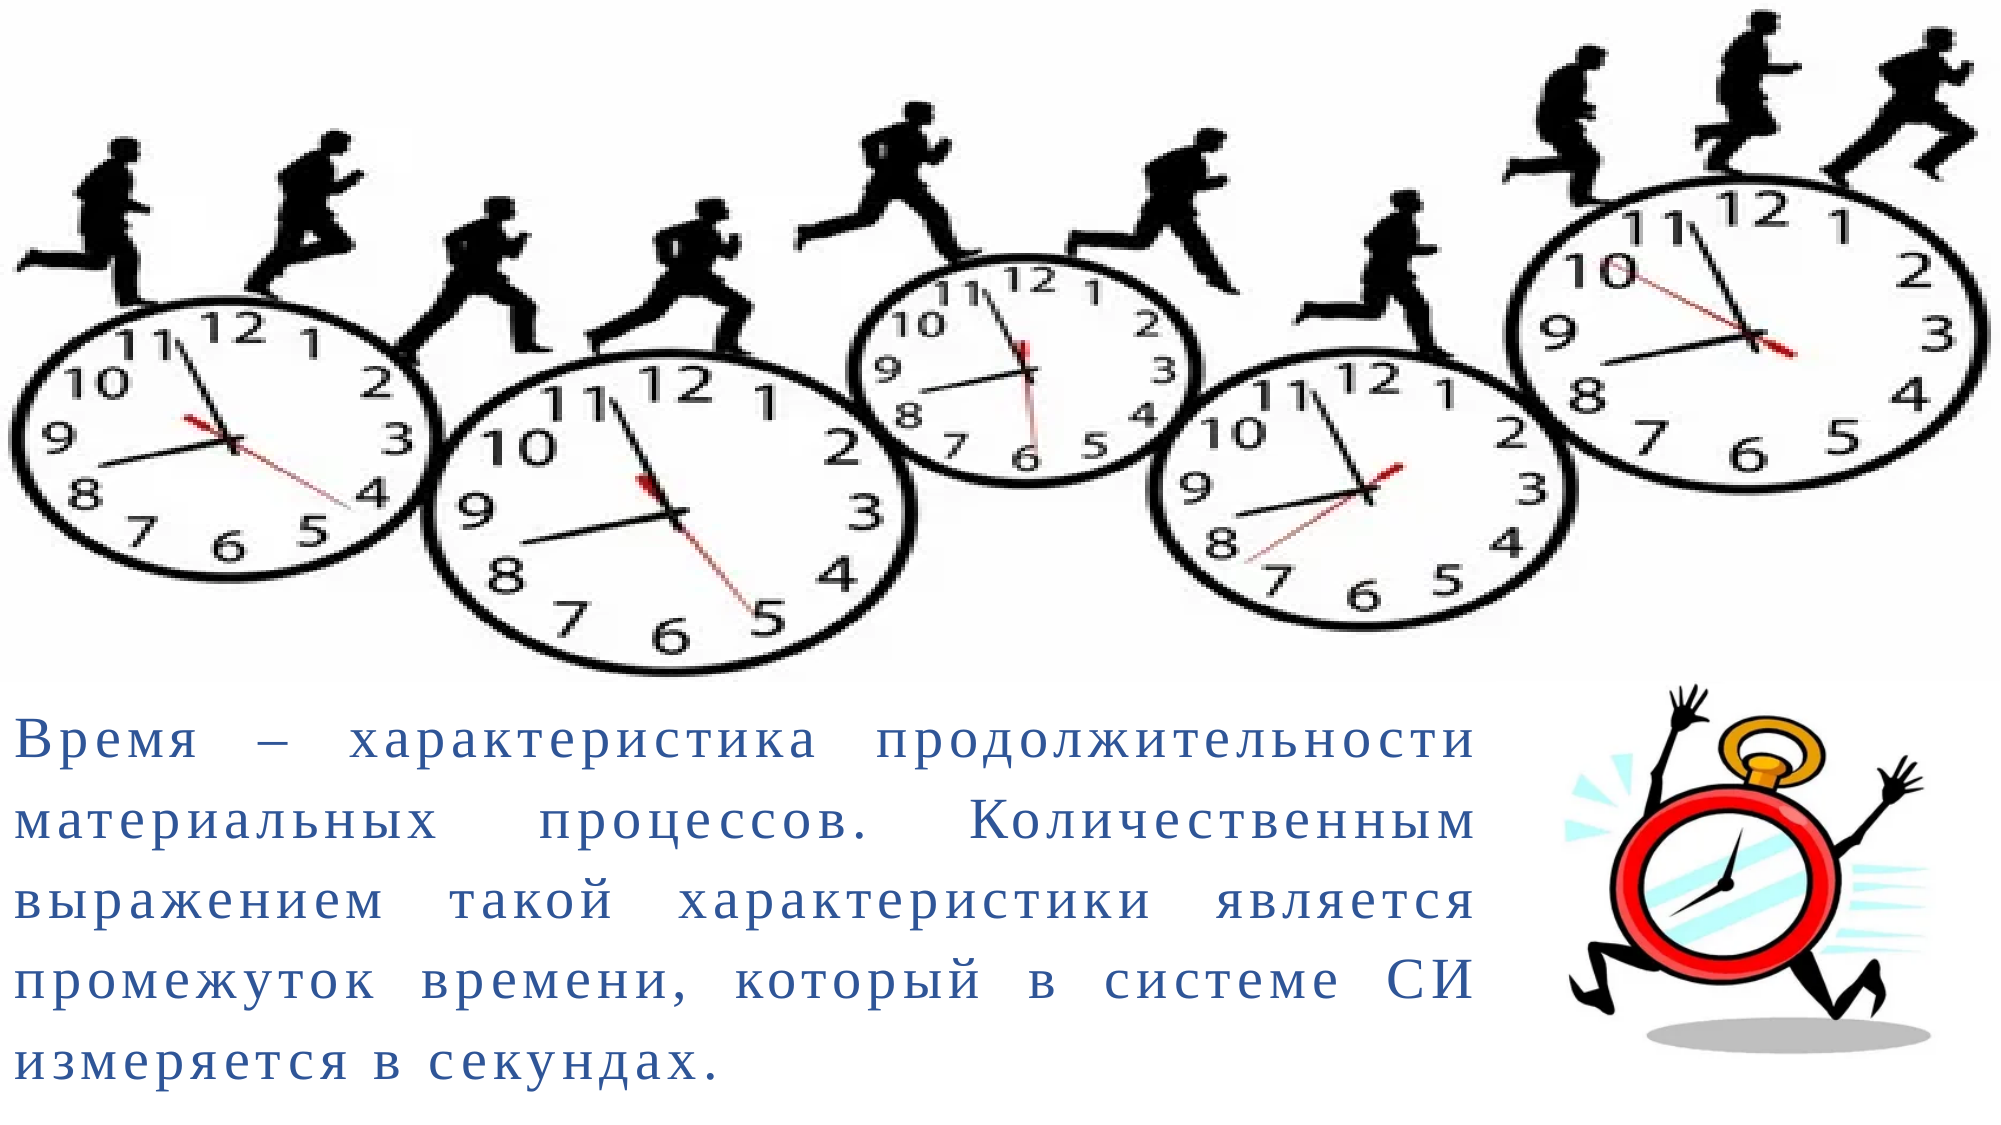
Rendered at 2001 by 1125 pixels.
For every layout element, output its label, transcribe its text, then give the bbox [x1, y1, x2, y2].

picture [0, 0, 2000, 1059]
text_box Время – характеристика продолжительности материальных процессов. Количественным выражением такой характеристики является промежуток времени, который в системе СИ измеряется в секундах. [0, 682, 1497, 1099]
